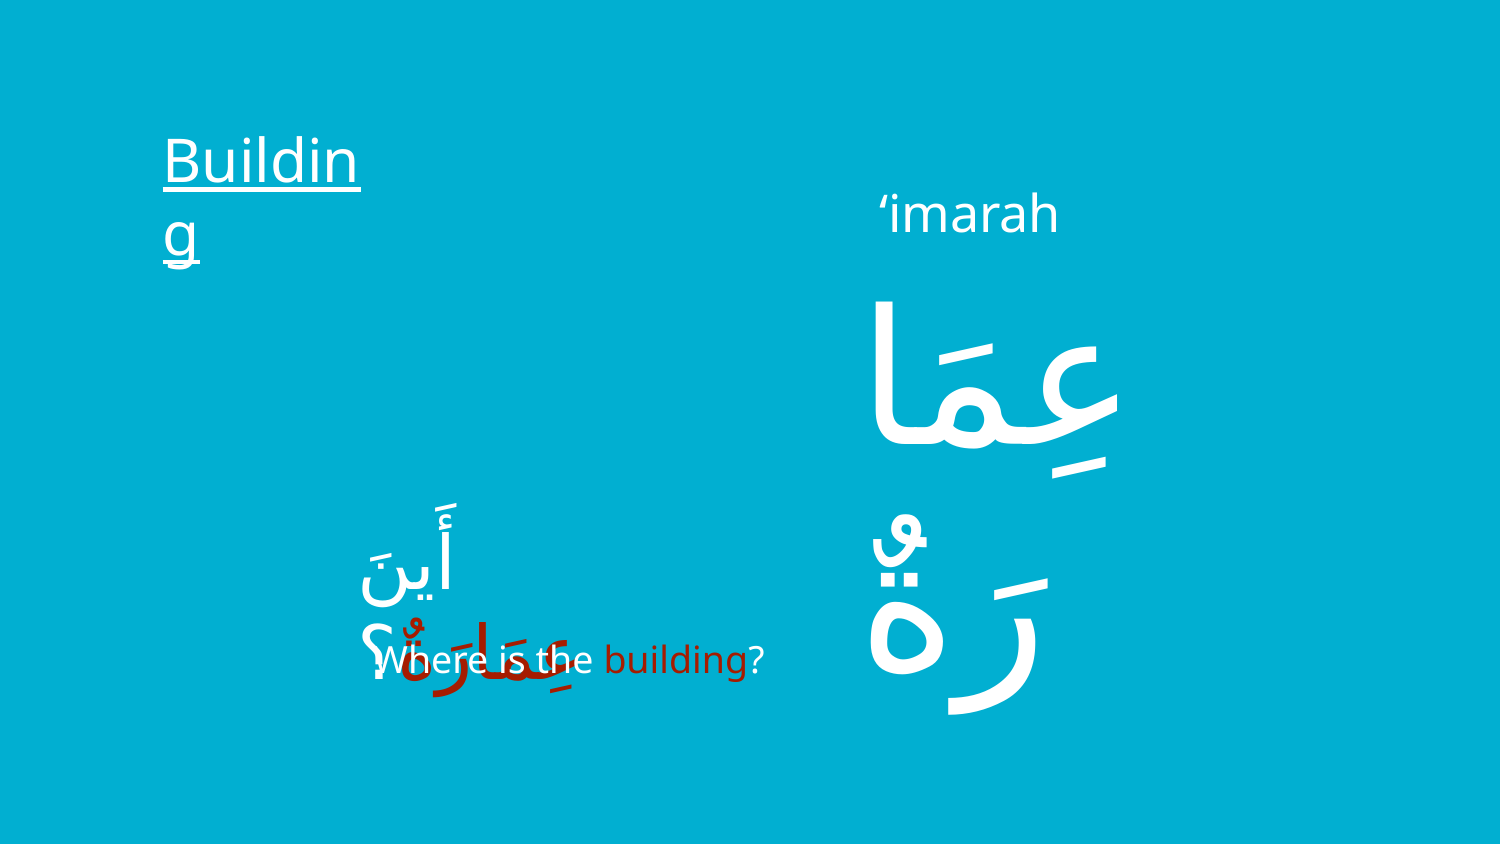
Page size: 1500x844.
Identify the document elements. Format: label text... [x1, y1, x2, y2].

text_box Building [147, 107, 412, 282]
text_box أَينَ عِمَارَةٌ؟ [342, 499, 690, 710]
text_box Where is the building? [358, 620, 784, 696]
text_box عِمَارَةٌ [843, 242, 1236, 723]
text_box ‘imarah [864, 165, 1180, 258]
